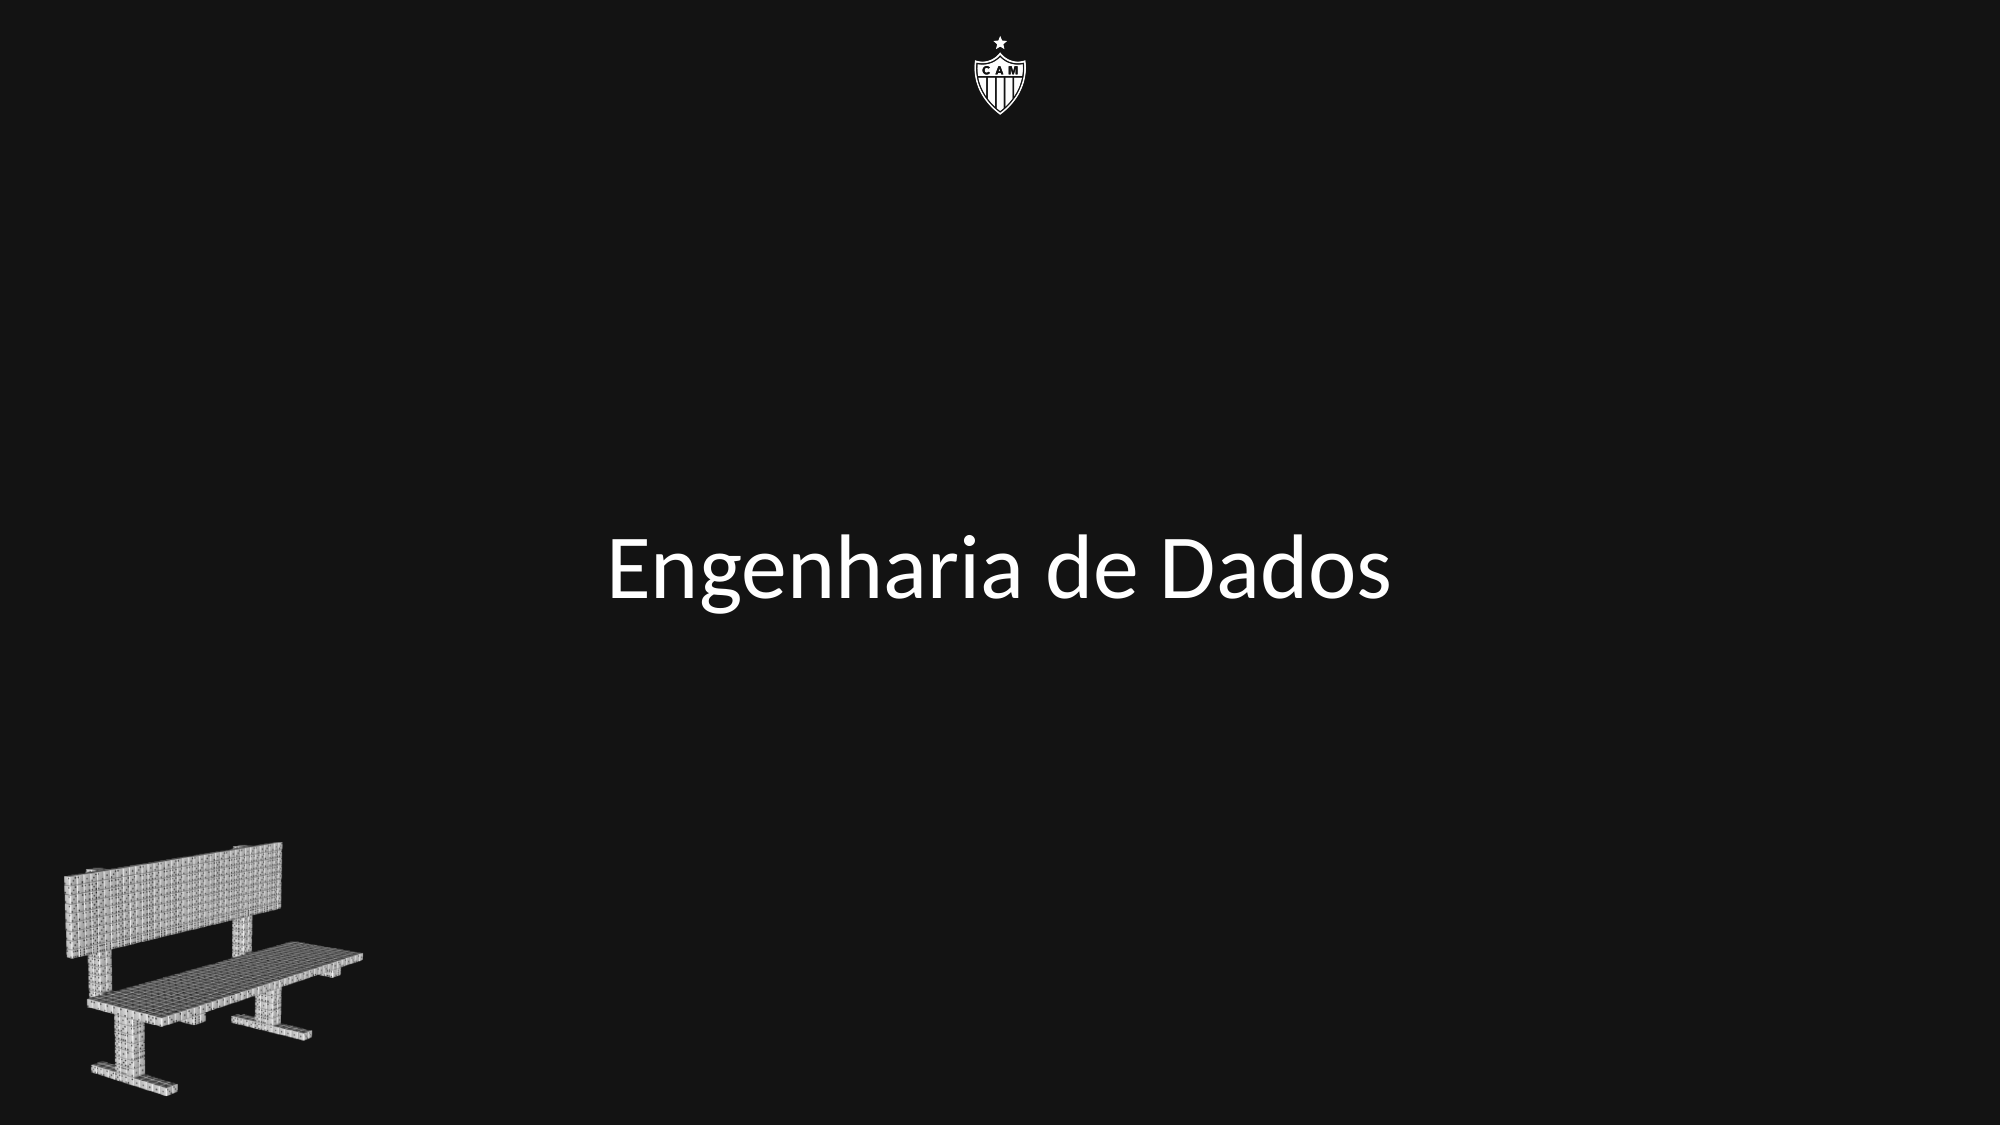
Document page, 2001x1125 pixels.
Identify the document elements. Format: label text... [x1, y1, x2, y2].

text_box Engenharia de Dados [3, 499, 1997, 624]
picture [958, 33, 1042, 118]
picture [63, 841, 364, 1098]
